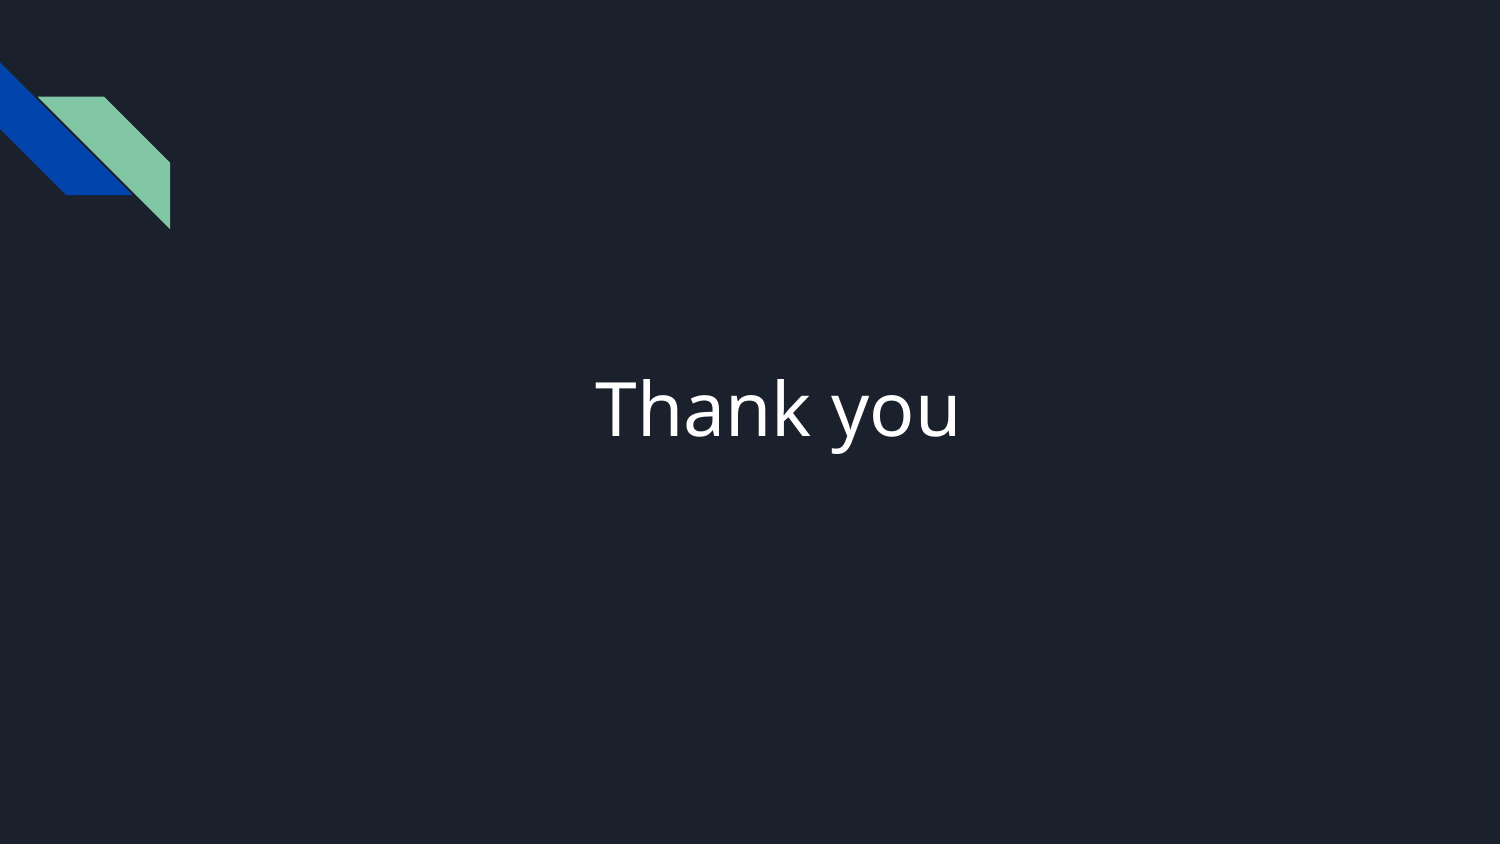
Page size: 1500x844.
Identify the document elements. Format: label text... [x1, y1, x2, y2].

title Thank you [210, 346, 1366, 497]
